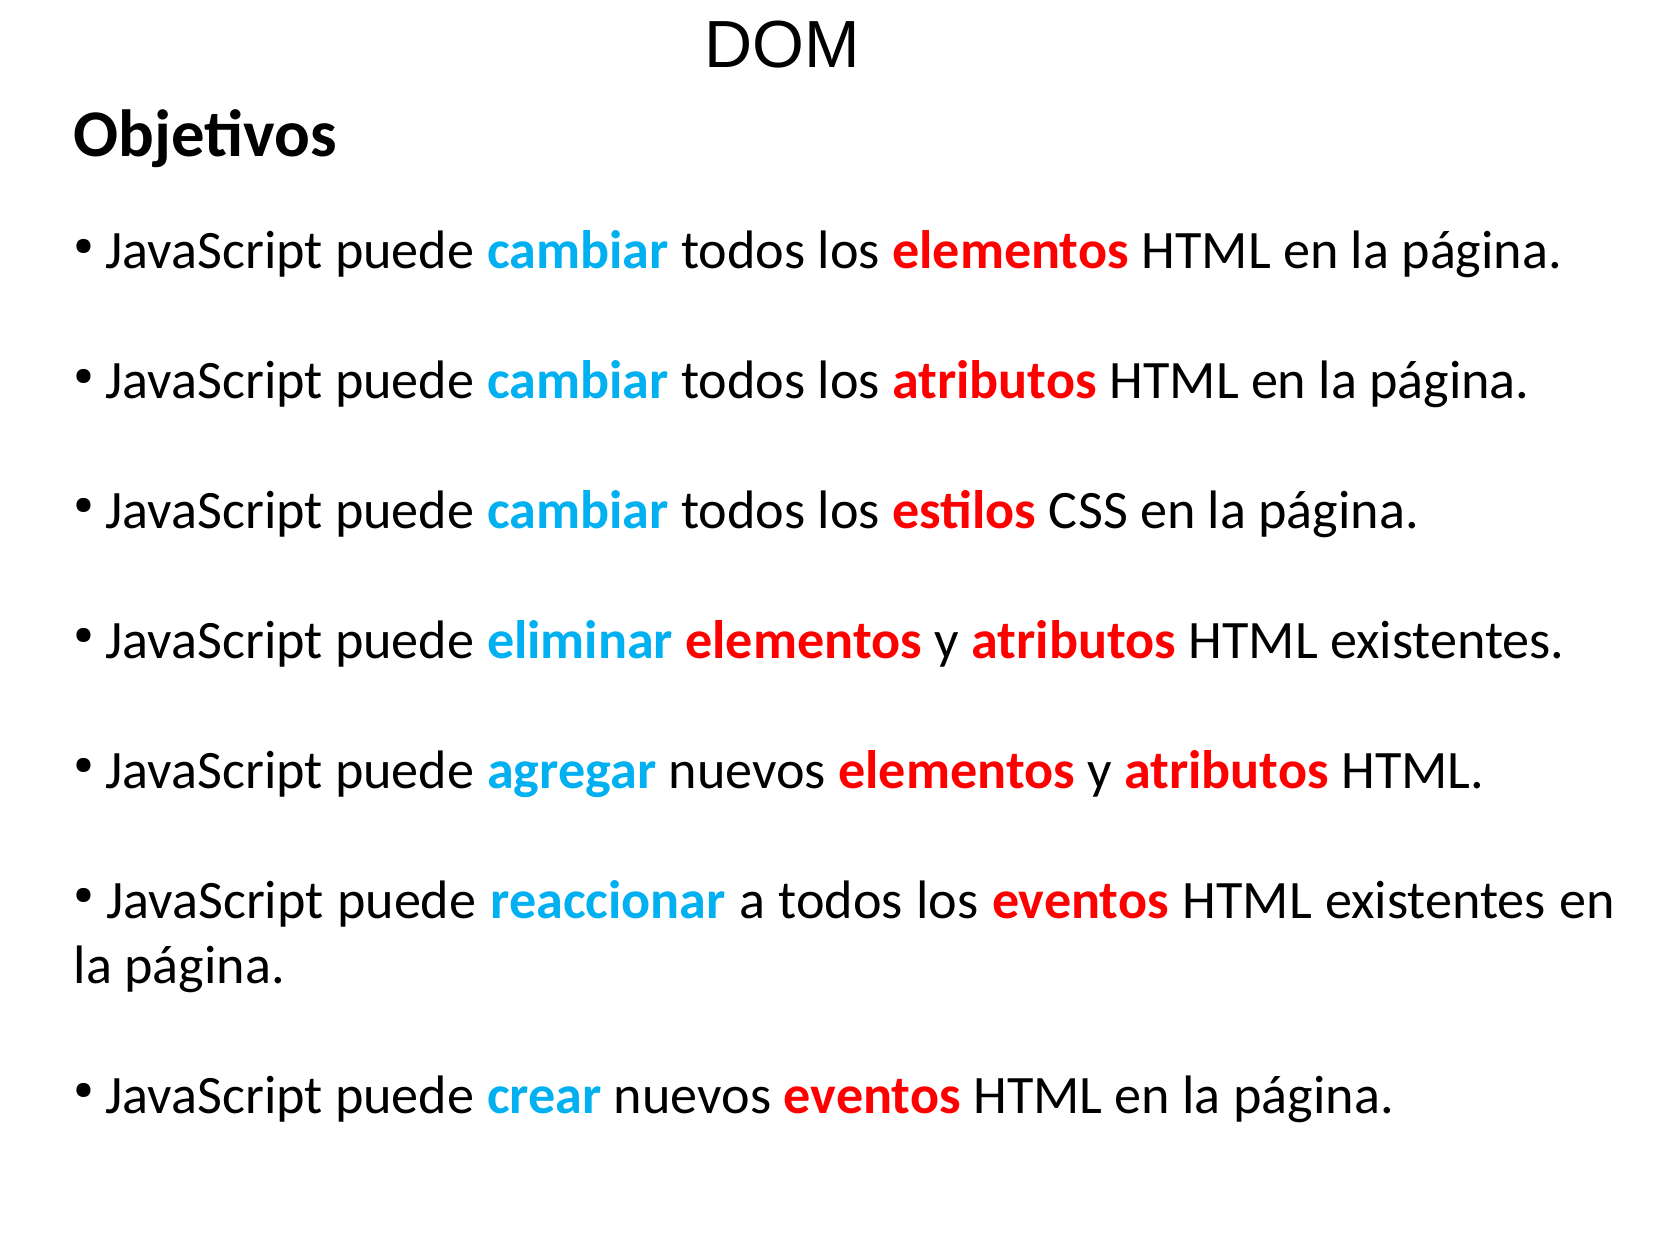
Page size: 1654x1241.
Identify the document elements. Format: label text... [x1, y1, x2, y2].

title DOM [82, 0, 1571, 82]
text_box Objetivos JavaScript puede cambiar todos los elementos HTML en la página. JavaScript puede cambiar todos los atributos HTML en la página. JavaScript puede cambiar todos los estilos CSS en la página. JavaScript puede eliminar elementos y atributos HTML existentes. JavaScript puede agregar nuevos elementos y atributos HTML. JavaScript puede reaccionar a todos los eventos HTML existentes en la página. JavaScript puede crear nuevos eventos HTML en la página. [58, 82, 1630, 1241]
